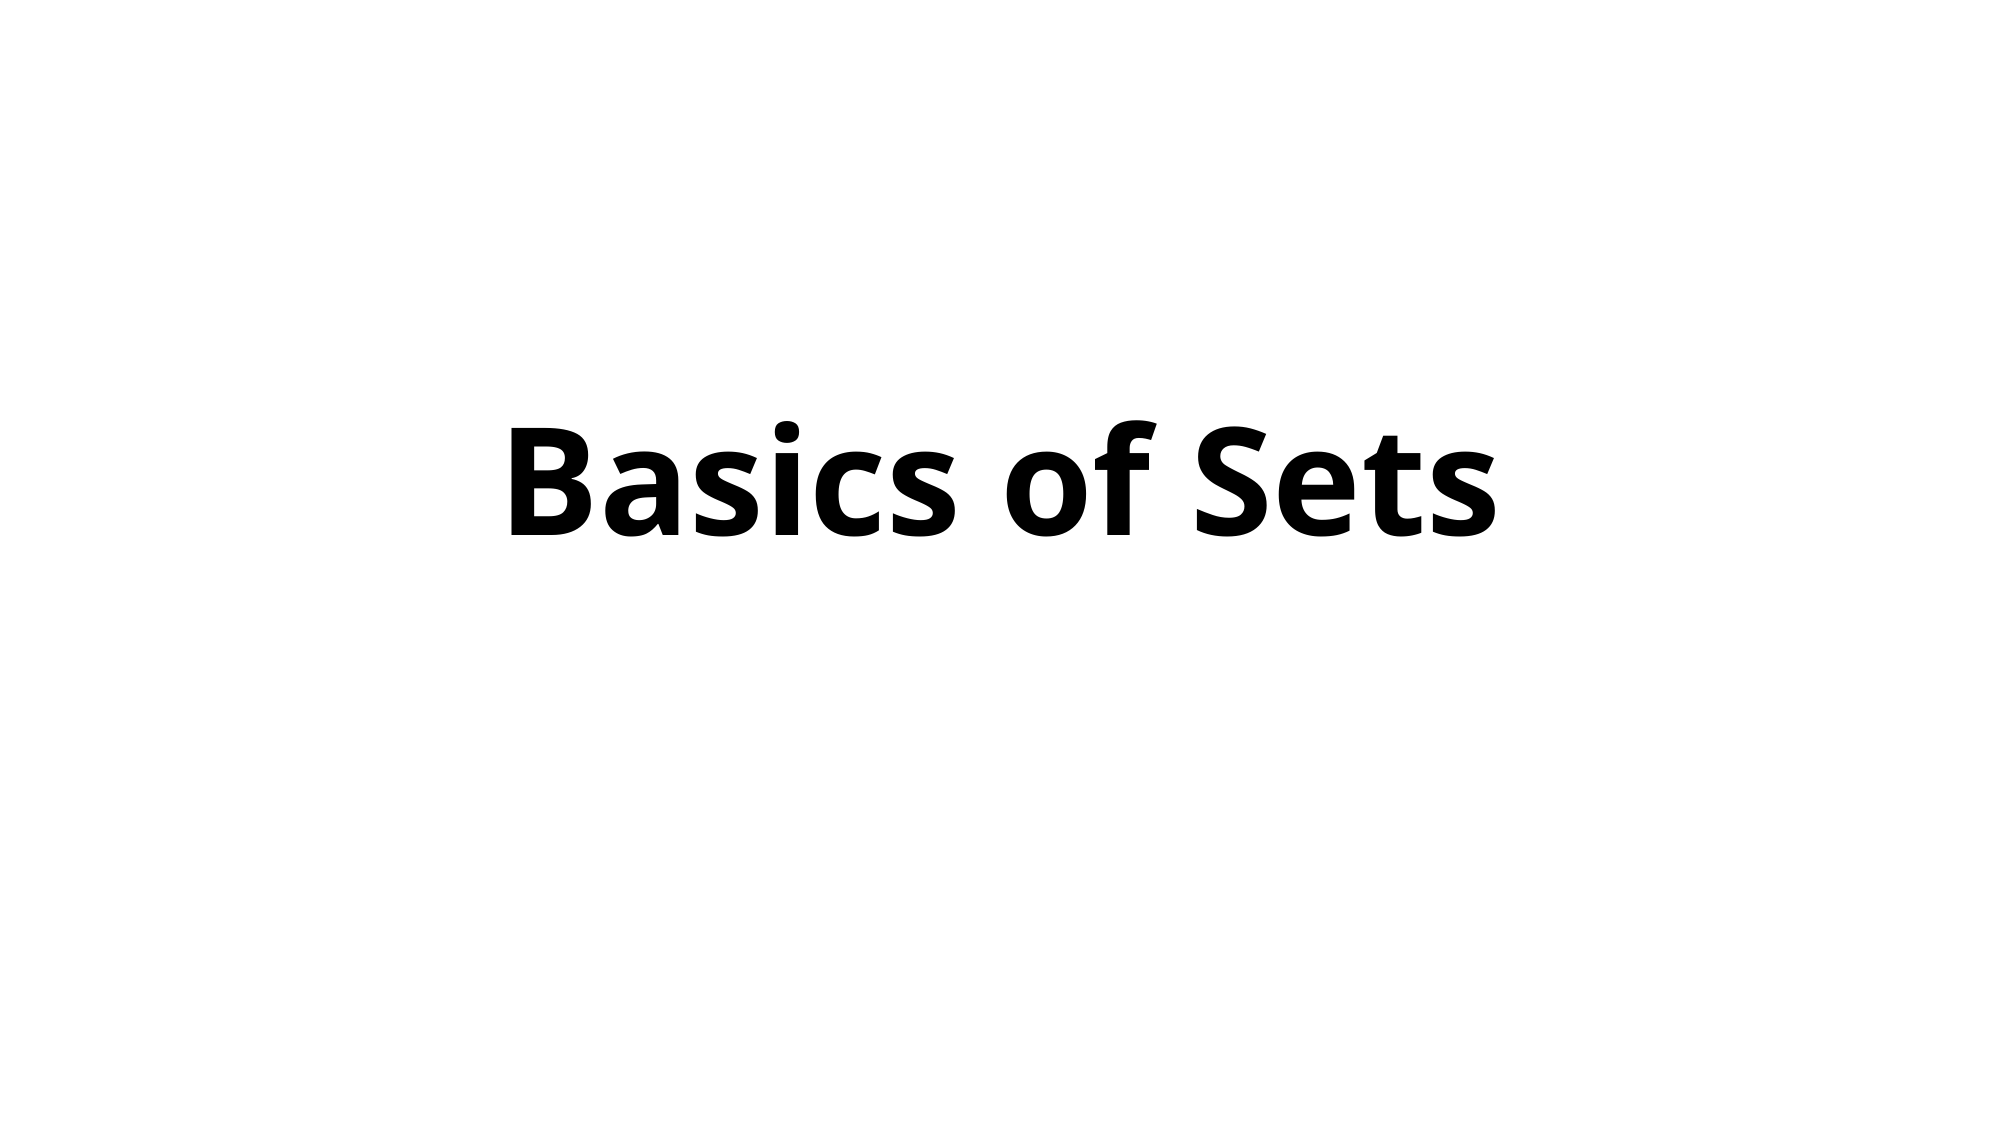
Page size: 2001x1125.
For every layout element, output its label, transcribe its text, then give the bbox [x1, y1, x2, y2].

title Basics of Sets [249, 184, 1750, 576]
